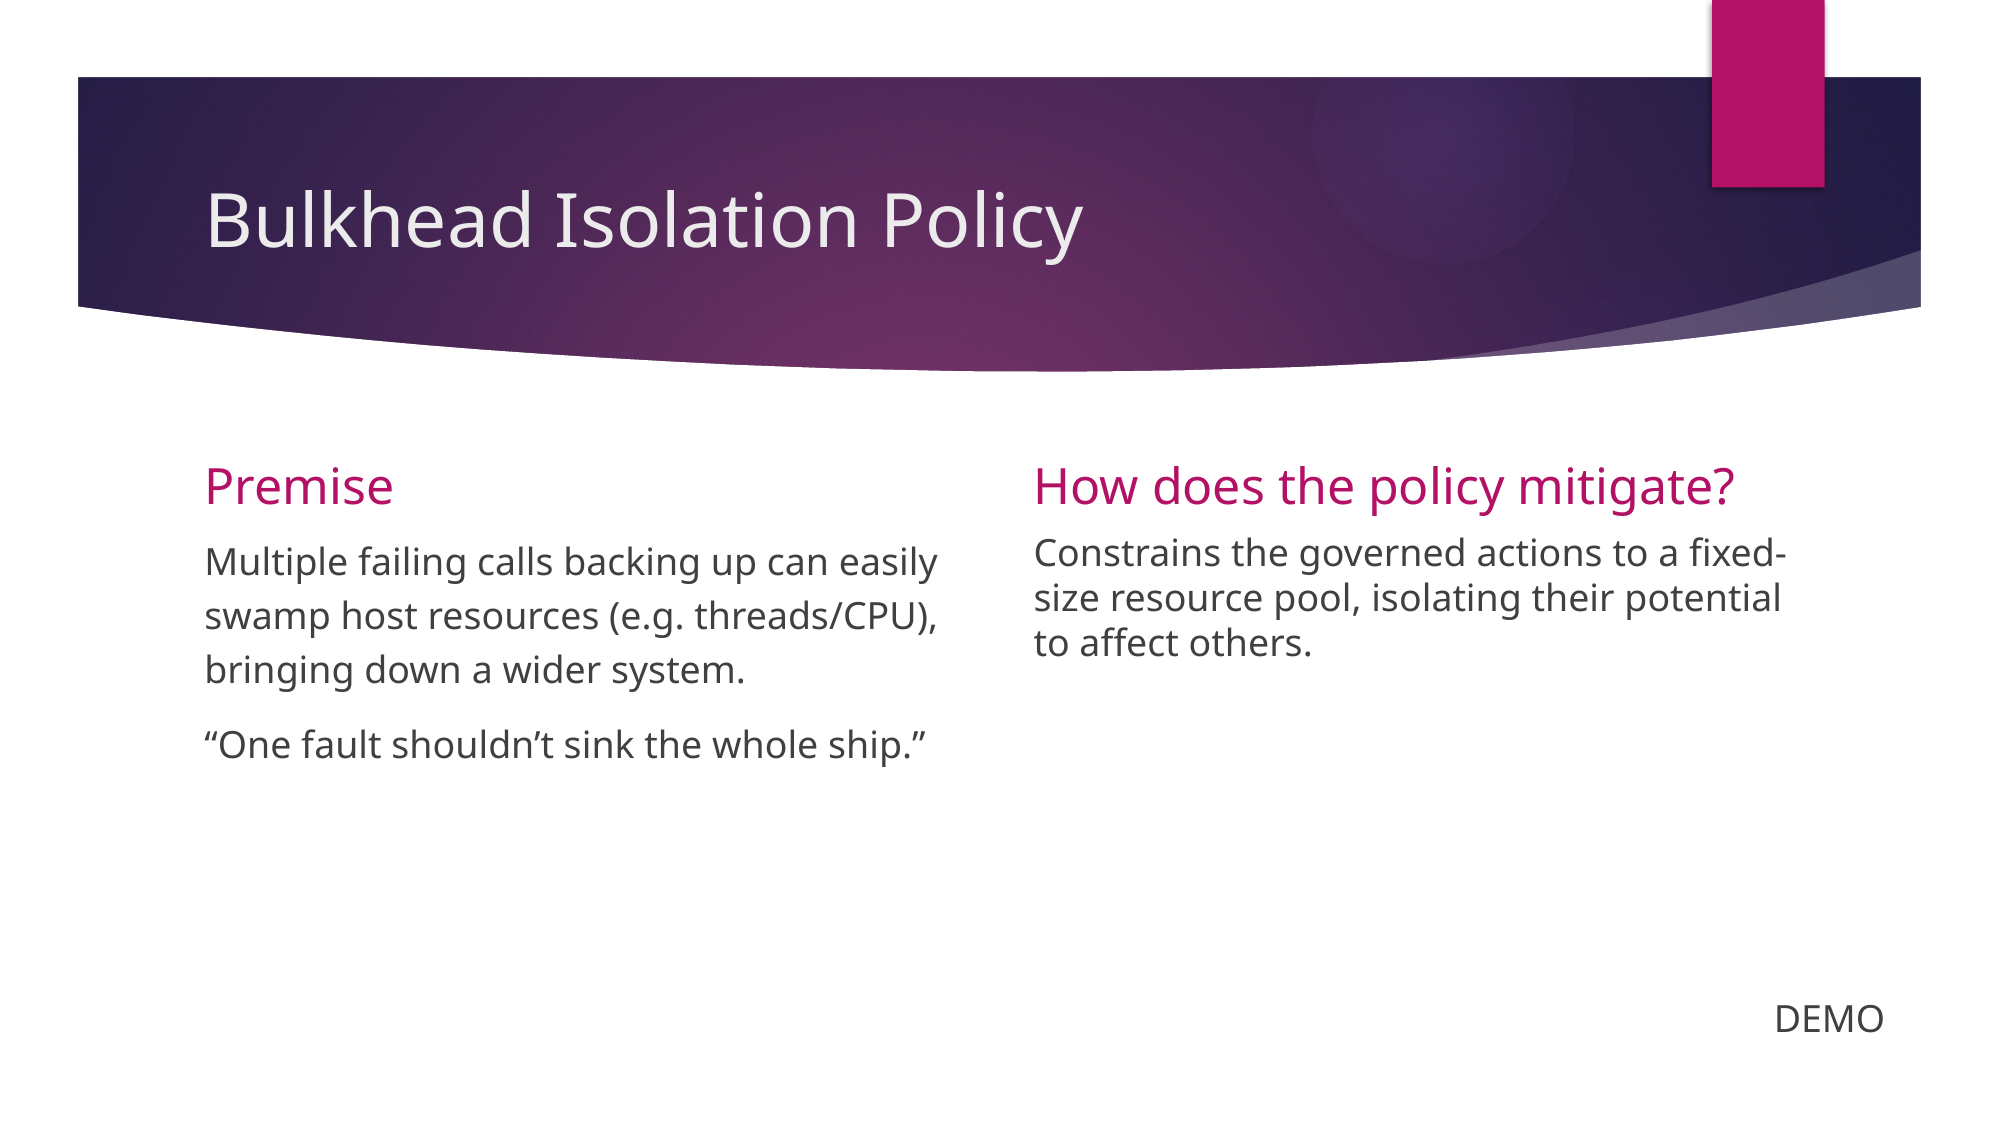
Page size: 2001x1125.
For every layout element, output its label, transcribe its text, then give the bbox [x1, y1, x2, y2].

list How does the policy mitigate? [1018, 427, 1810, 521]
list Premise [189, 427, 981, 521]
title Bulkhead Isolation Policy [189, 159, 1627, 276]
list Multiple failing calls backing up can easily swamp host resources (e.g. threads/CPU), bringing down a wider system. “One fault shouldn’t sink the whole ship.” [189, 521, 981, 1045]
text_box DEMO [1758, 987, 1907, 1048]
list Constrains the governed actions to a fixed-size resource pool, isolating their potential to affect others. [1018, 521, 1810, 988]
